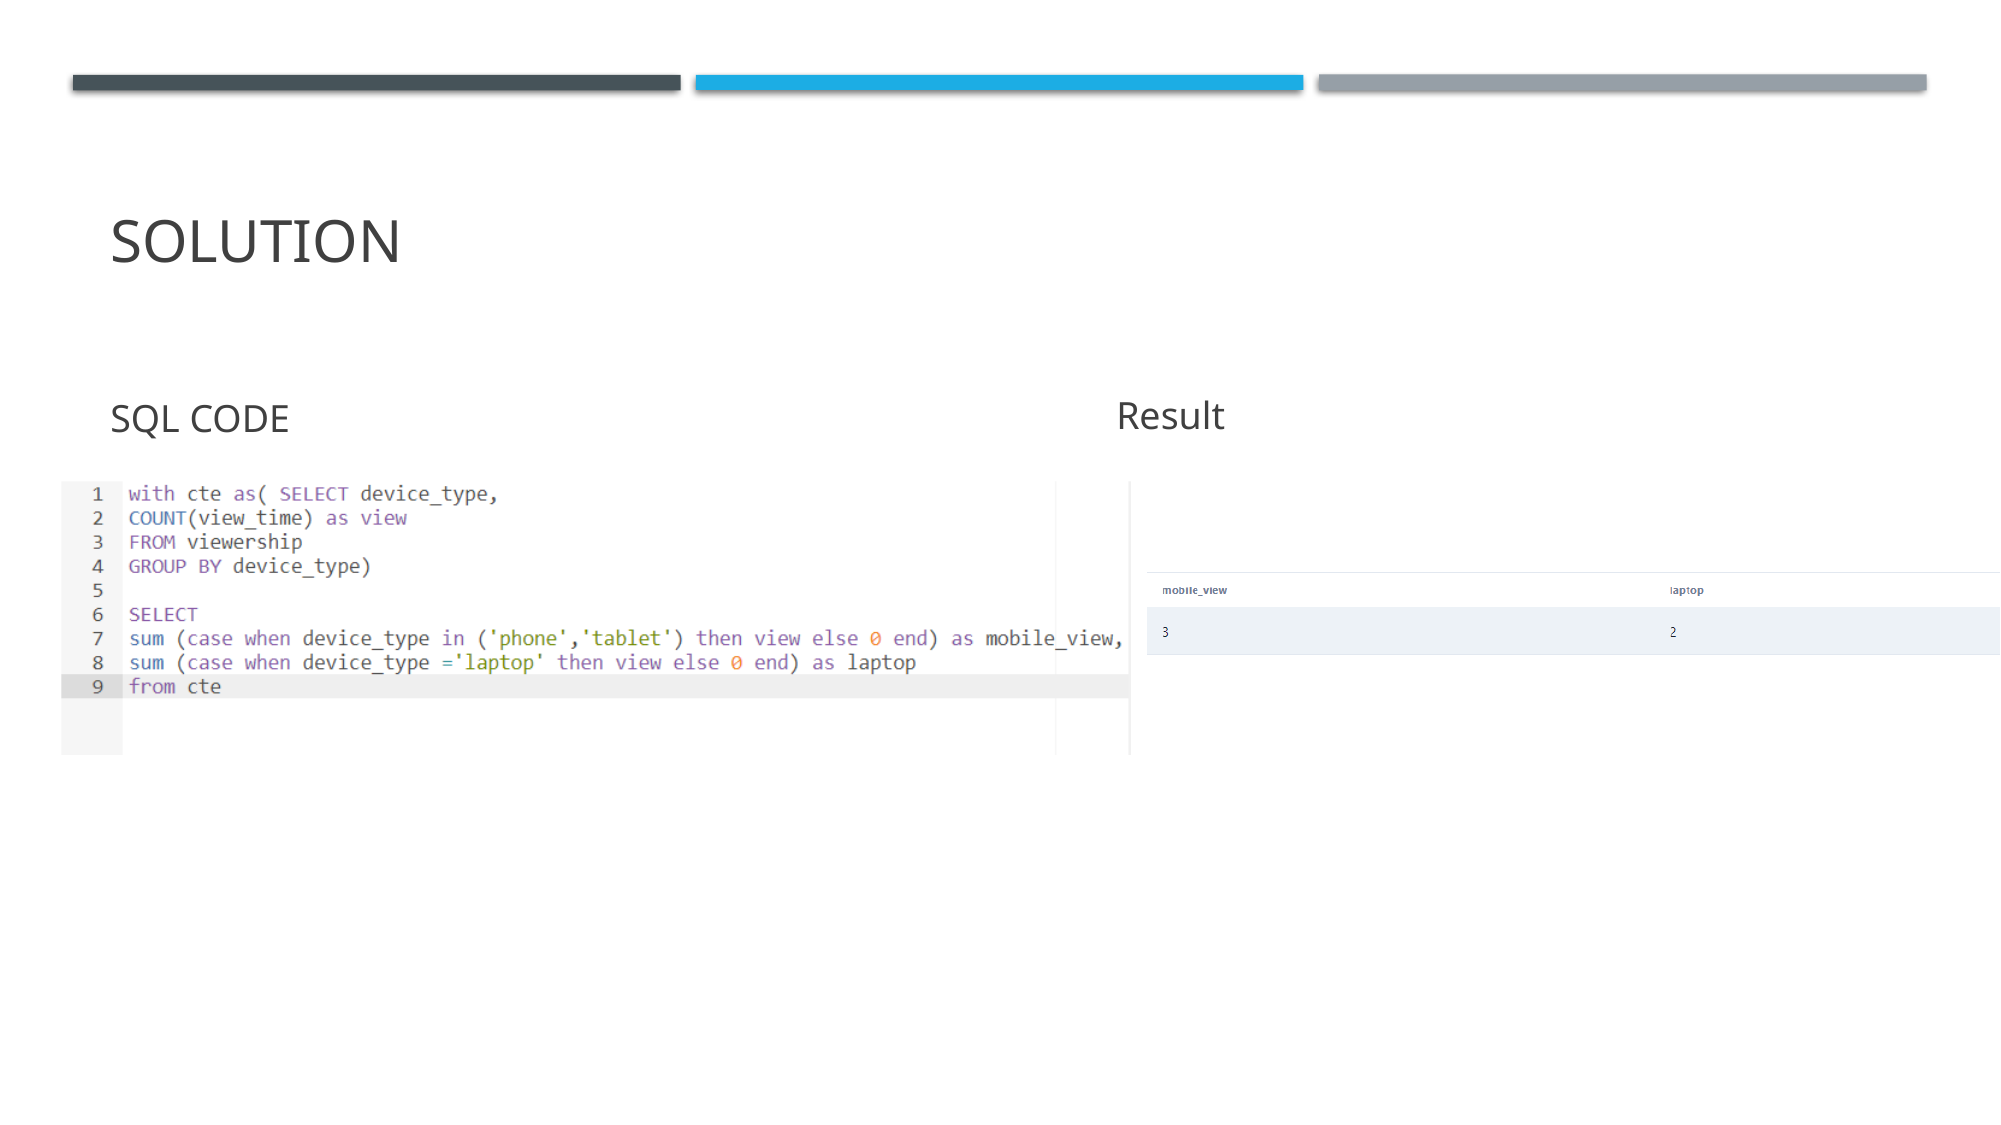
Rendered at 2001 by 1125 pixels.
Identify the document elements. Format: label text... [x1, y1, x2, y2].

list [58, 478, 1131, 755]
list SQL CODE [95, 369, 948, 461]
title solution [95, 119, 1905, 282]
list Result [1052, 369, 1905, 460]
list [1147, 568, 2000, 666]
